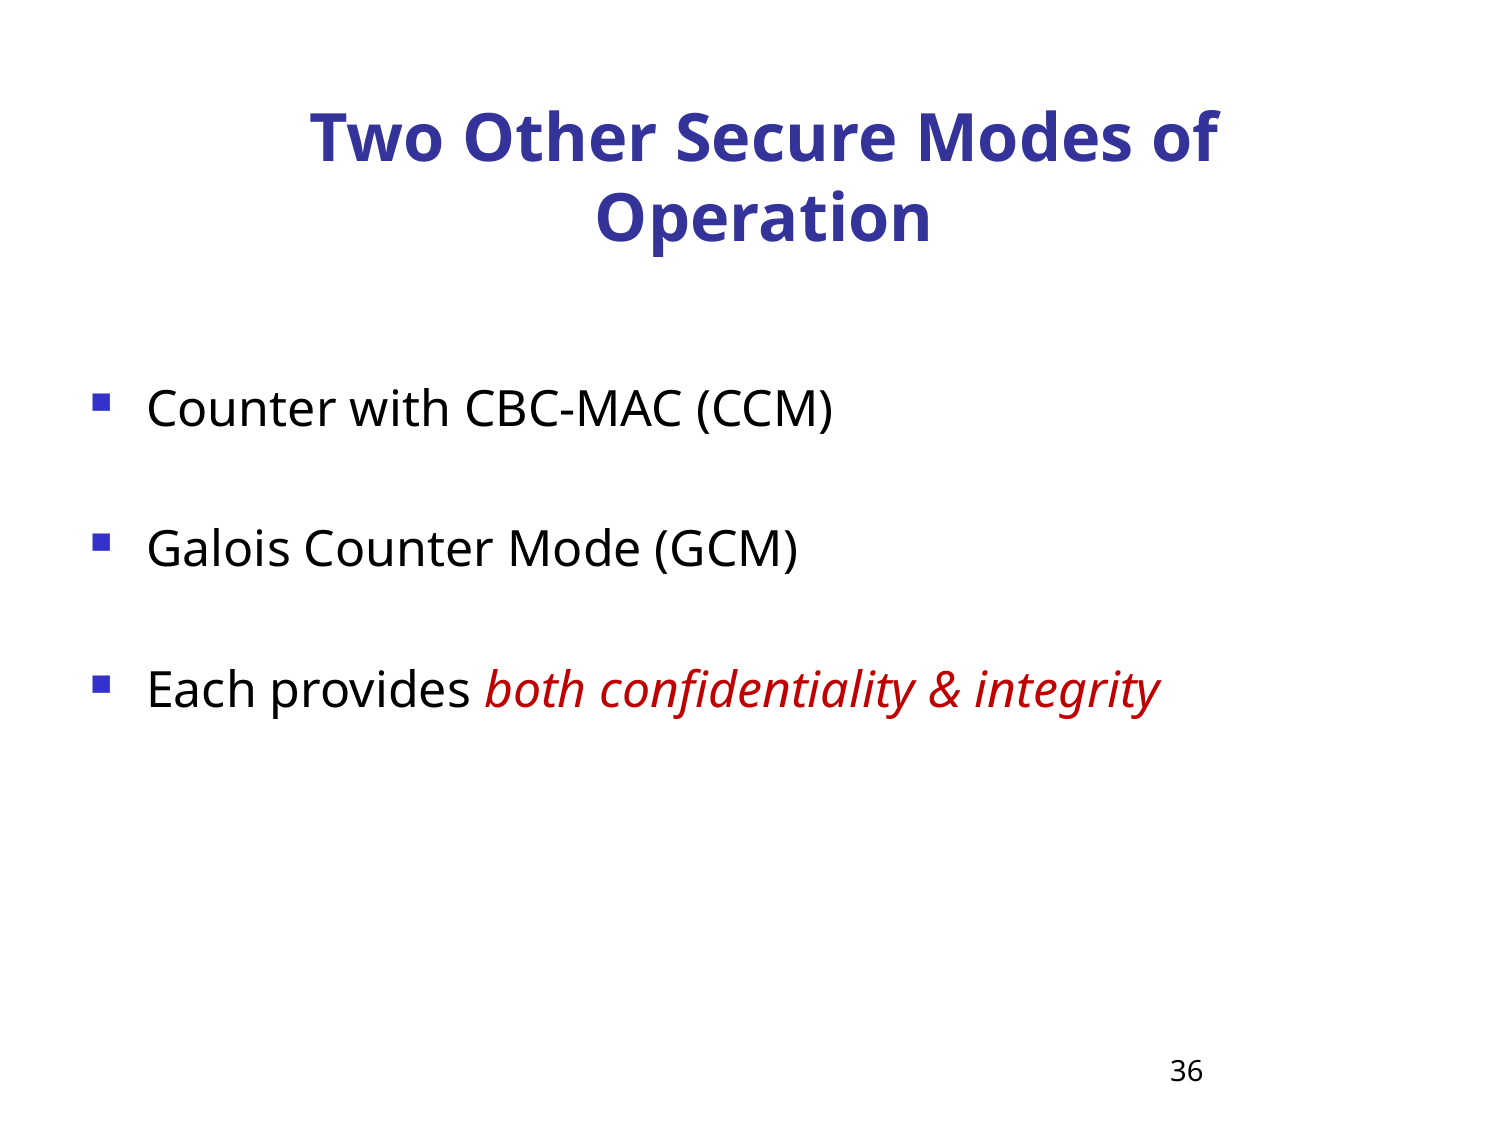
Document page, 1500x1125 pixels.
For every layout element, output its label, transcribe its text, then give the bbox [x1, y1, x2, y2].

list Counter with CBC-MAC (CCM) Galois Counter Mode (GCM) Each provides both confidentiality & integrity [74, 362, 1426, 1051]
slide_number 36 [1154, 1023, 1468, 1100]
title Two Other Secure Modes of Operation [124, 22, 1404, 263]
